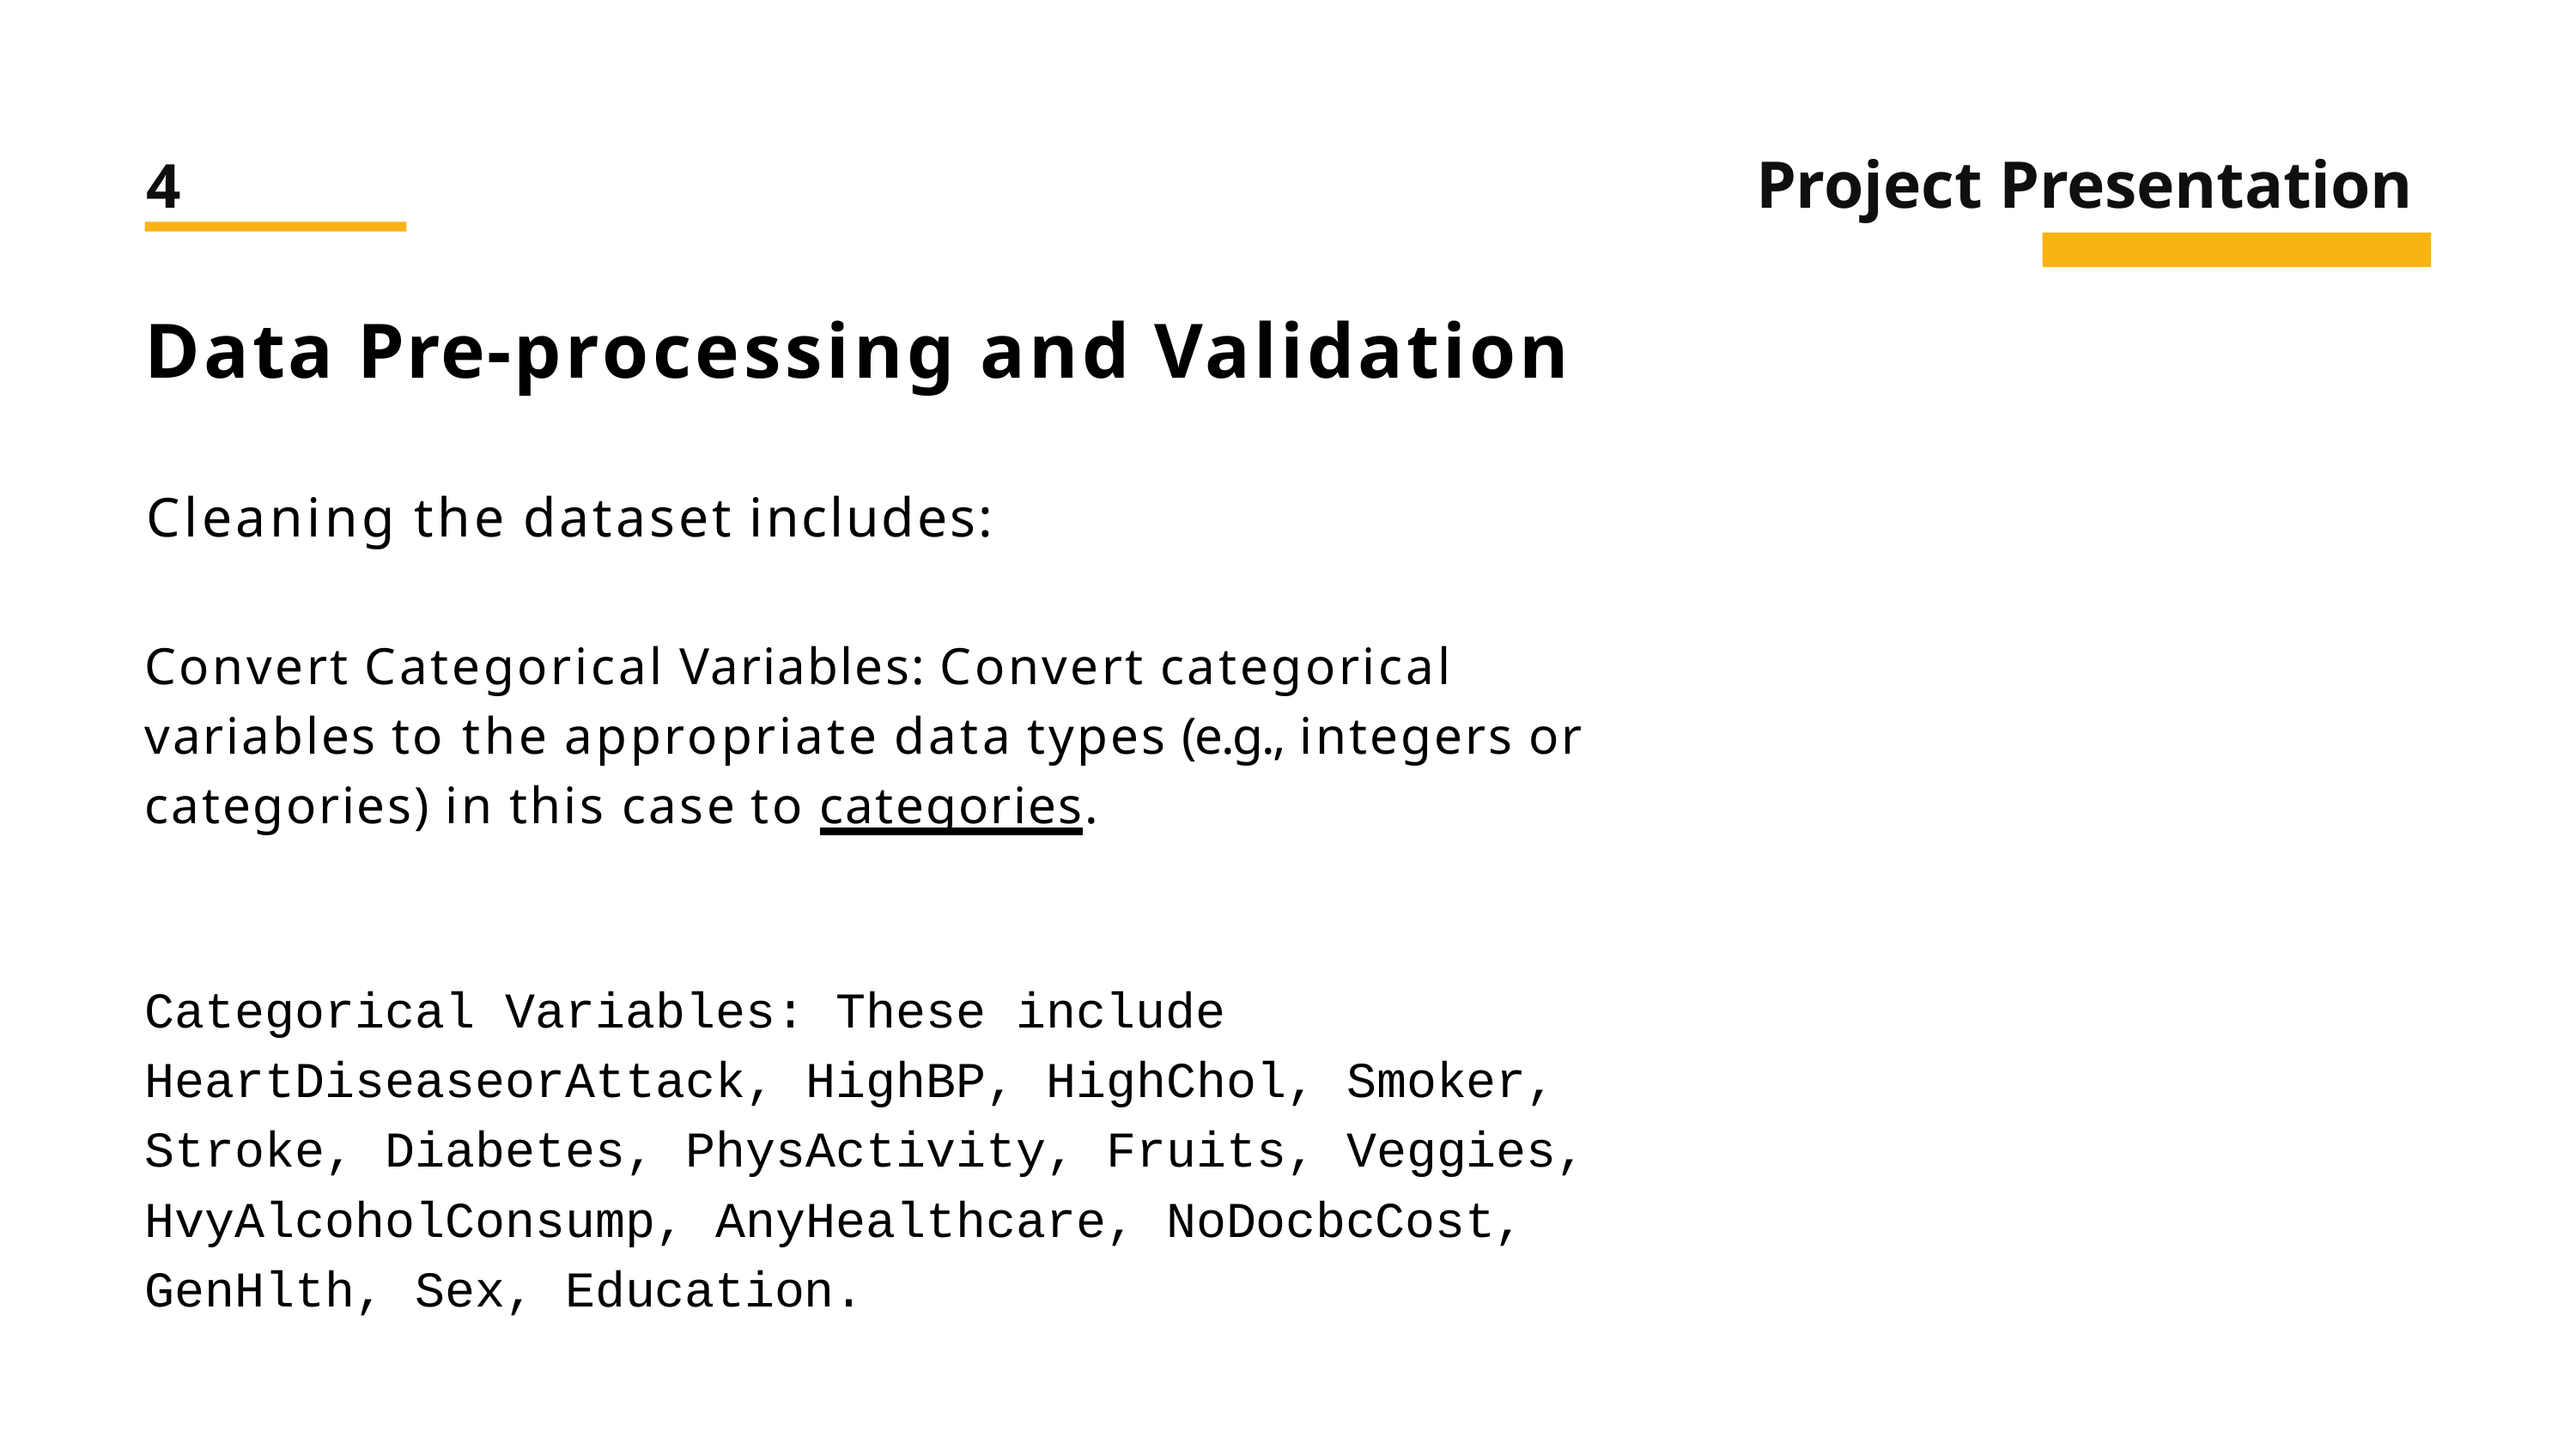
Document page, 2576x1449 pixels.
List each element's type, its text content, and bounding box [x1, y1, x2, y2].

text_box Data Pre-processing and Validation Cleaning the dataset includes: Convert Categorical Variables: Convert categorical variables to the appropriate data types (e.g., integers or categories) in this case to categories. Categorical Variables: These include HeartDiseaseorAttack, HighBP, HighChol, Smoker, Stroke, Diabetes, PhysActivity, Fruits, Veggies, HvyAlcoholConsump, AnyHealthcare, NoDocbcCost, GenHlth, Sex, Education. [143, 300, 1688, 1317]
text_box 4 [144, 145, 187, 221]
title Project Presentation [1754, 142, 2433, 386]
